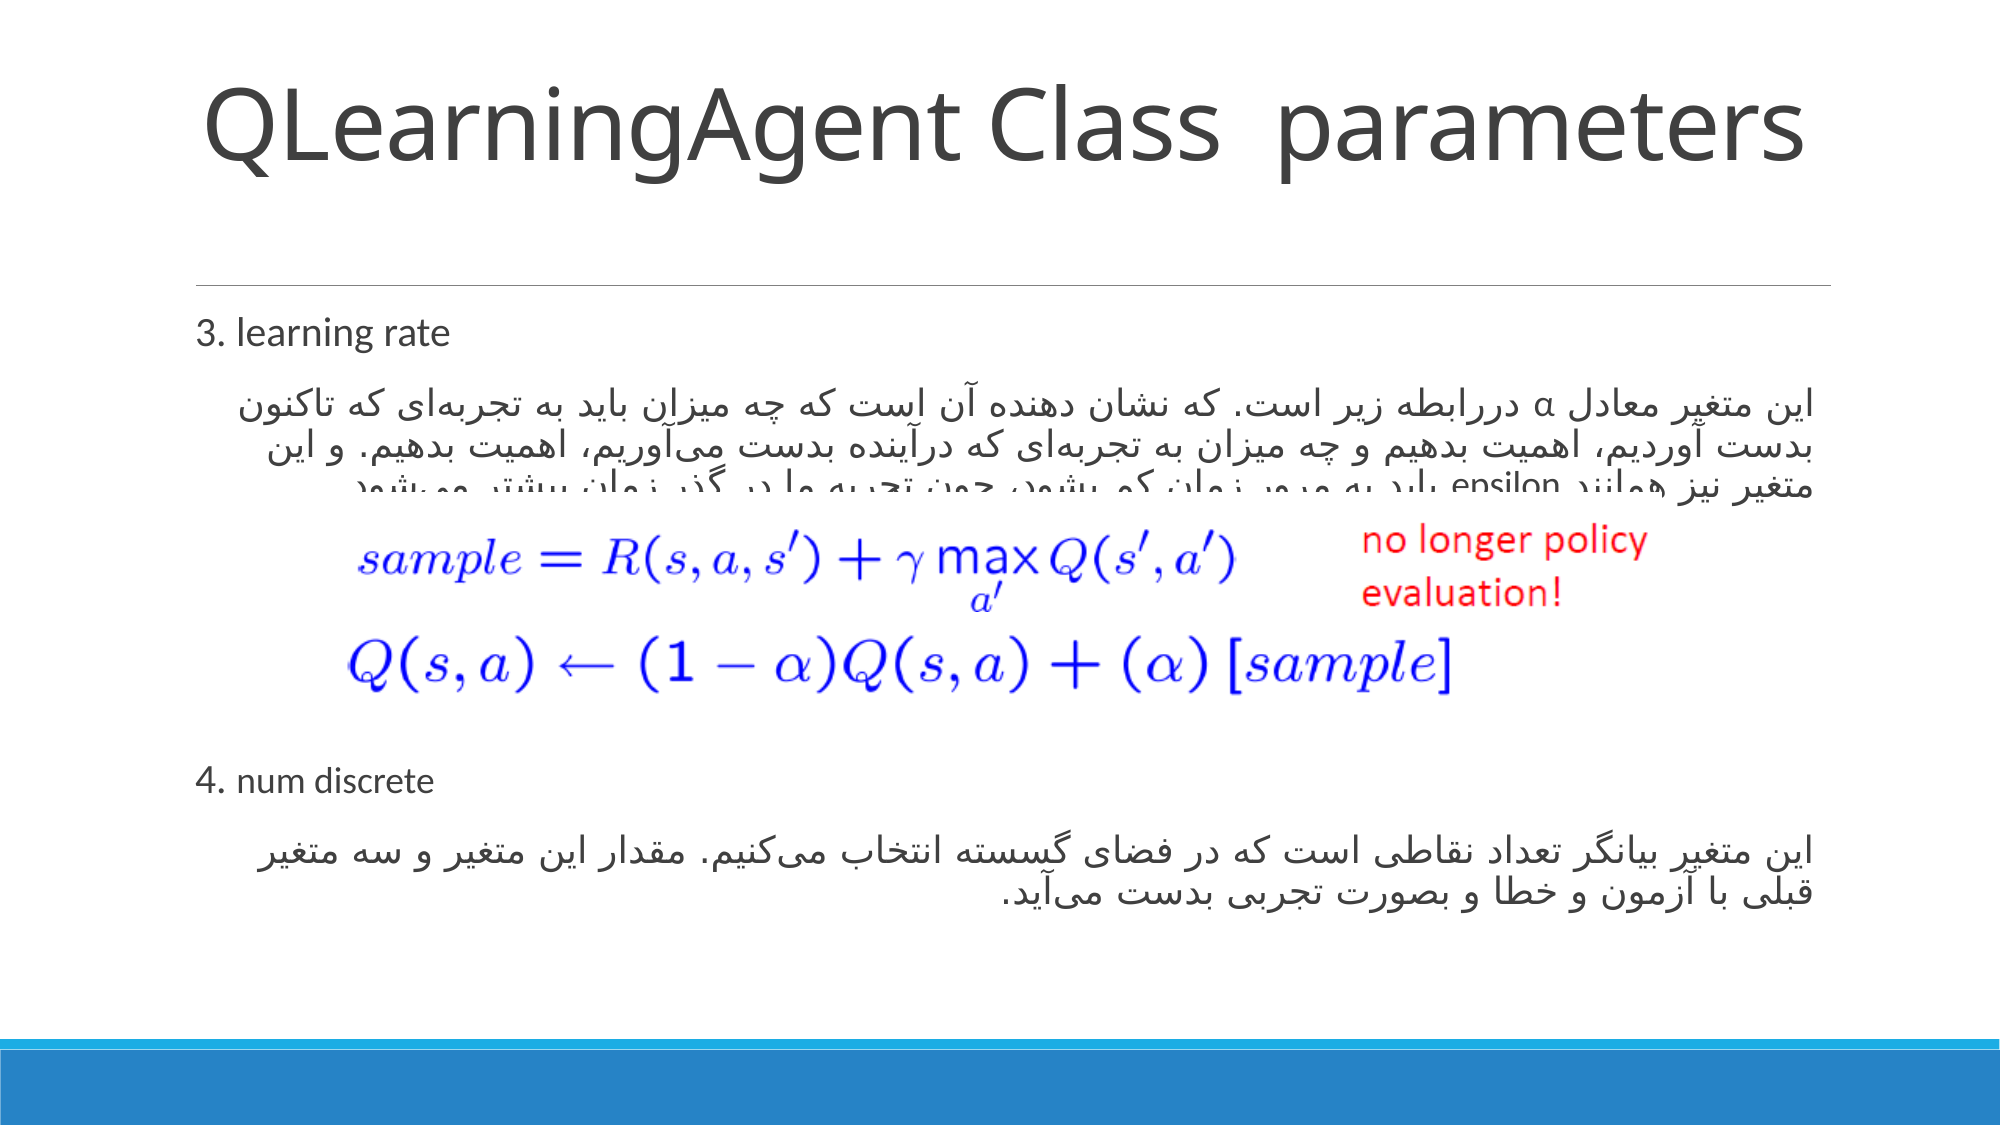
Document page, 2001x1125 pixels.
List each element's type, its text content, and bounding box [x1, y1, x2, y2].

picture [318, 491, 1663, 725]
title QLearningAgent Class parameters [180, 47, 1830, 189]
list 3. learning rate این متغیر معادل α دررابطه زیر است. که نشان دهنده آن است که چه میزان باید به تجربه‌ای که تاکنون بدست آوردیم، اهمیت بدهیم و چه میزان به تجربه‌ای که درآینده بدست می‌آوریم، اهمیت بدهیم. و این متغیر نیز همانند epsilon باید به مرور زمان کم بشود، چون تجربه ما در گذر زمان بیشتر می‌شود. 4. num discrete این متغیر بیانگر تعداد نقاطی است که در فضای گسسته انتخاب می‌کنیم. مقدار این متغیر و سه متغیر قبلی با آزمون و خطا و بصورت تجربی بدست می‌آید. [180, 302, 1830, 963]
